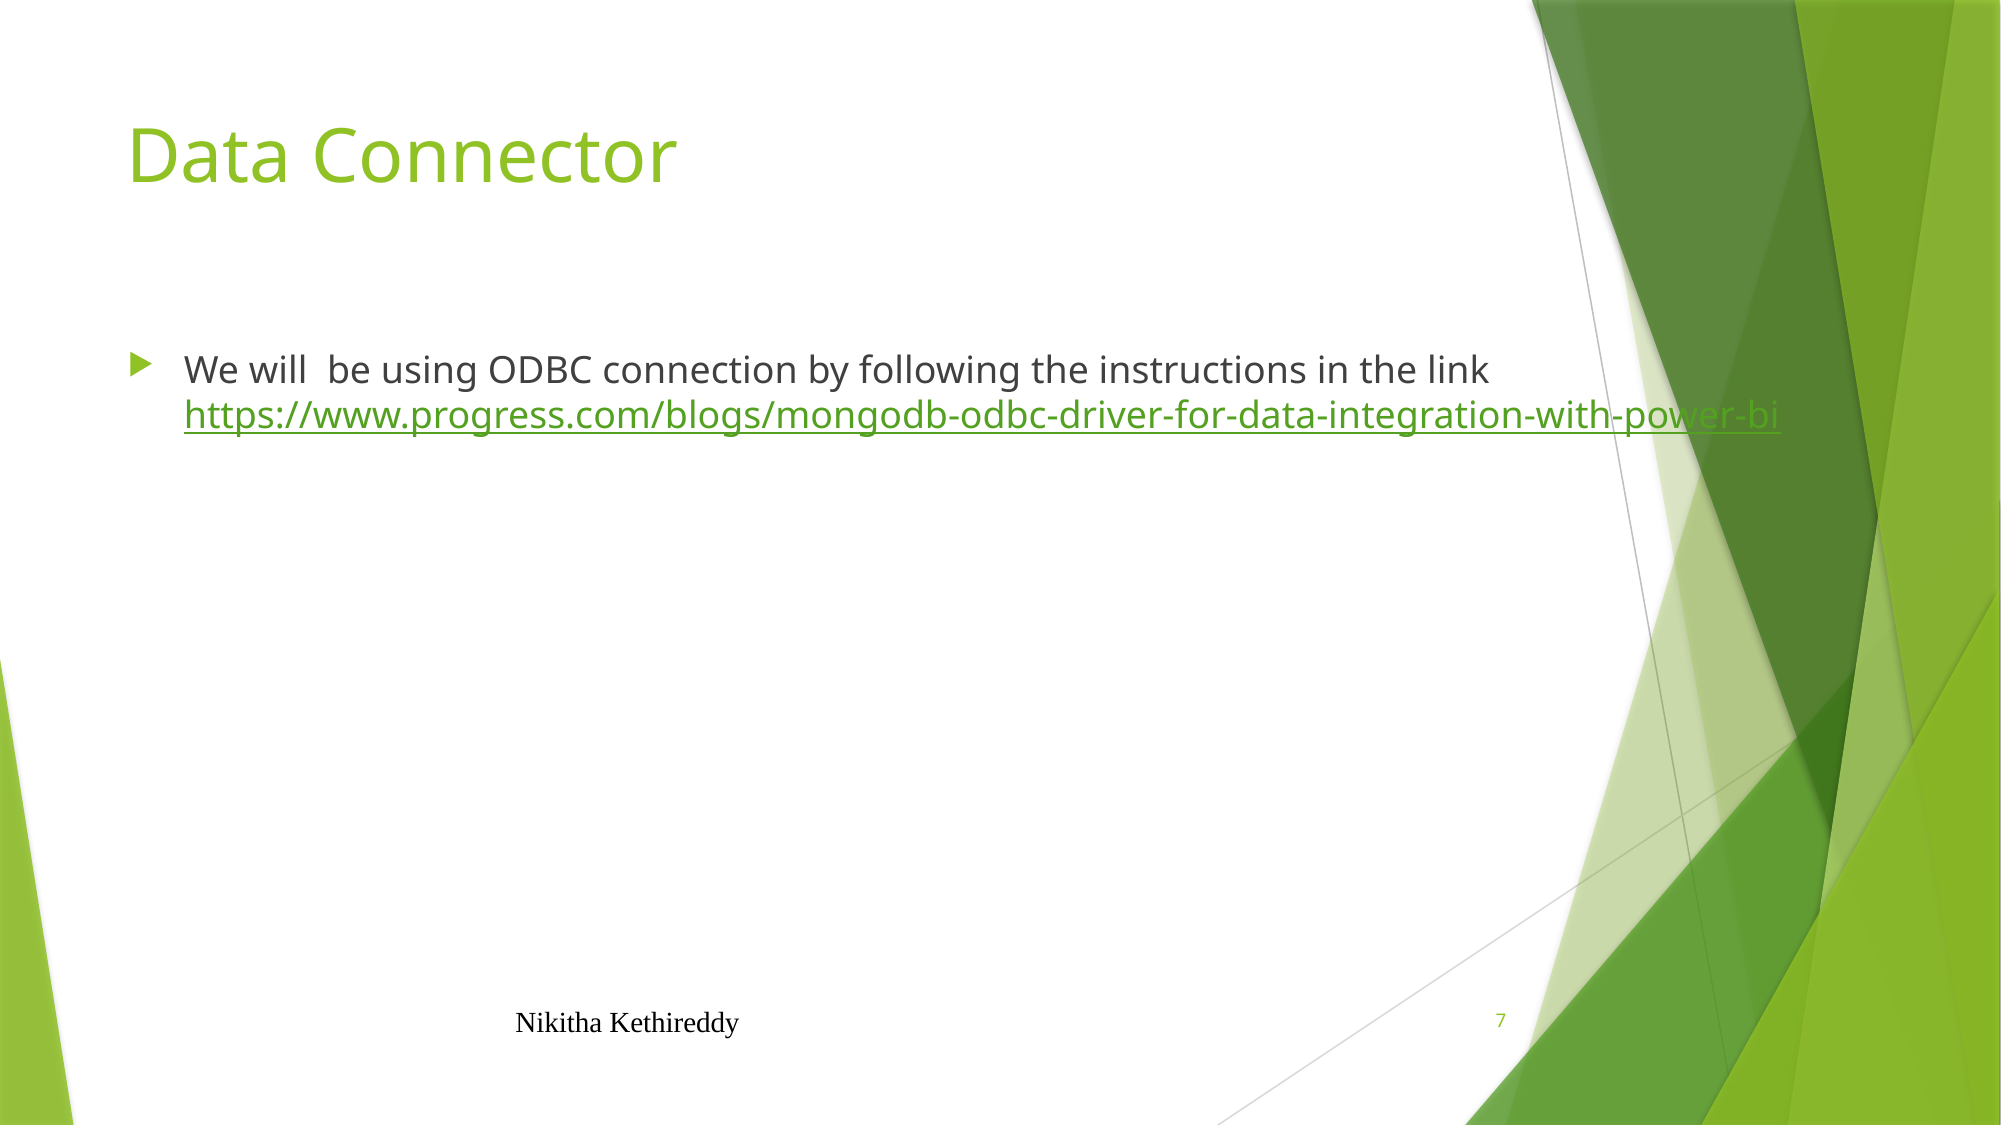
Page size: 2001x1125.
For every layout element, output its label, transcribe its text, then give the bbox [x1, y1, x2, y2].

footer Nikitha Kethireddy [111, 991, 1145, 1051]
title Data Connector [111, 99, 1522, 317]
slide_number 7 [1409, 991, 1522, 1051]
list We will be using ODBC connection by following the instructions in the link https://www.progress.com/blogs/mongodb-odbc-driver-for-data-integration-with-power-bi [112, 338, 1818, 882]
